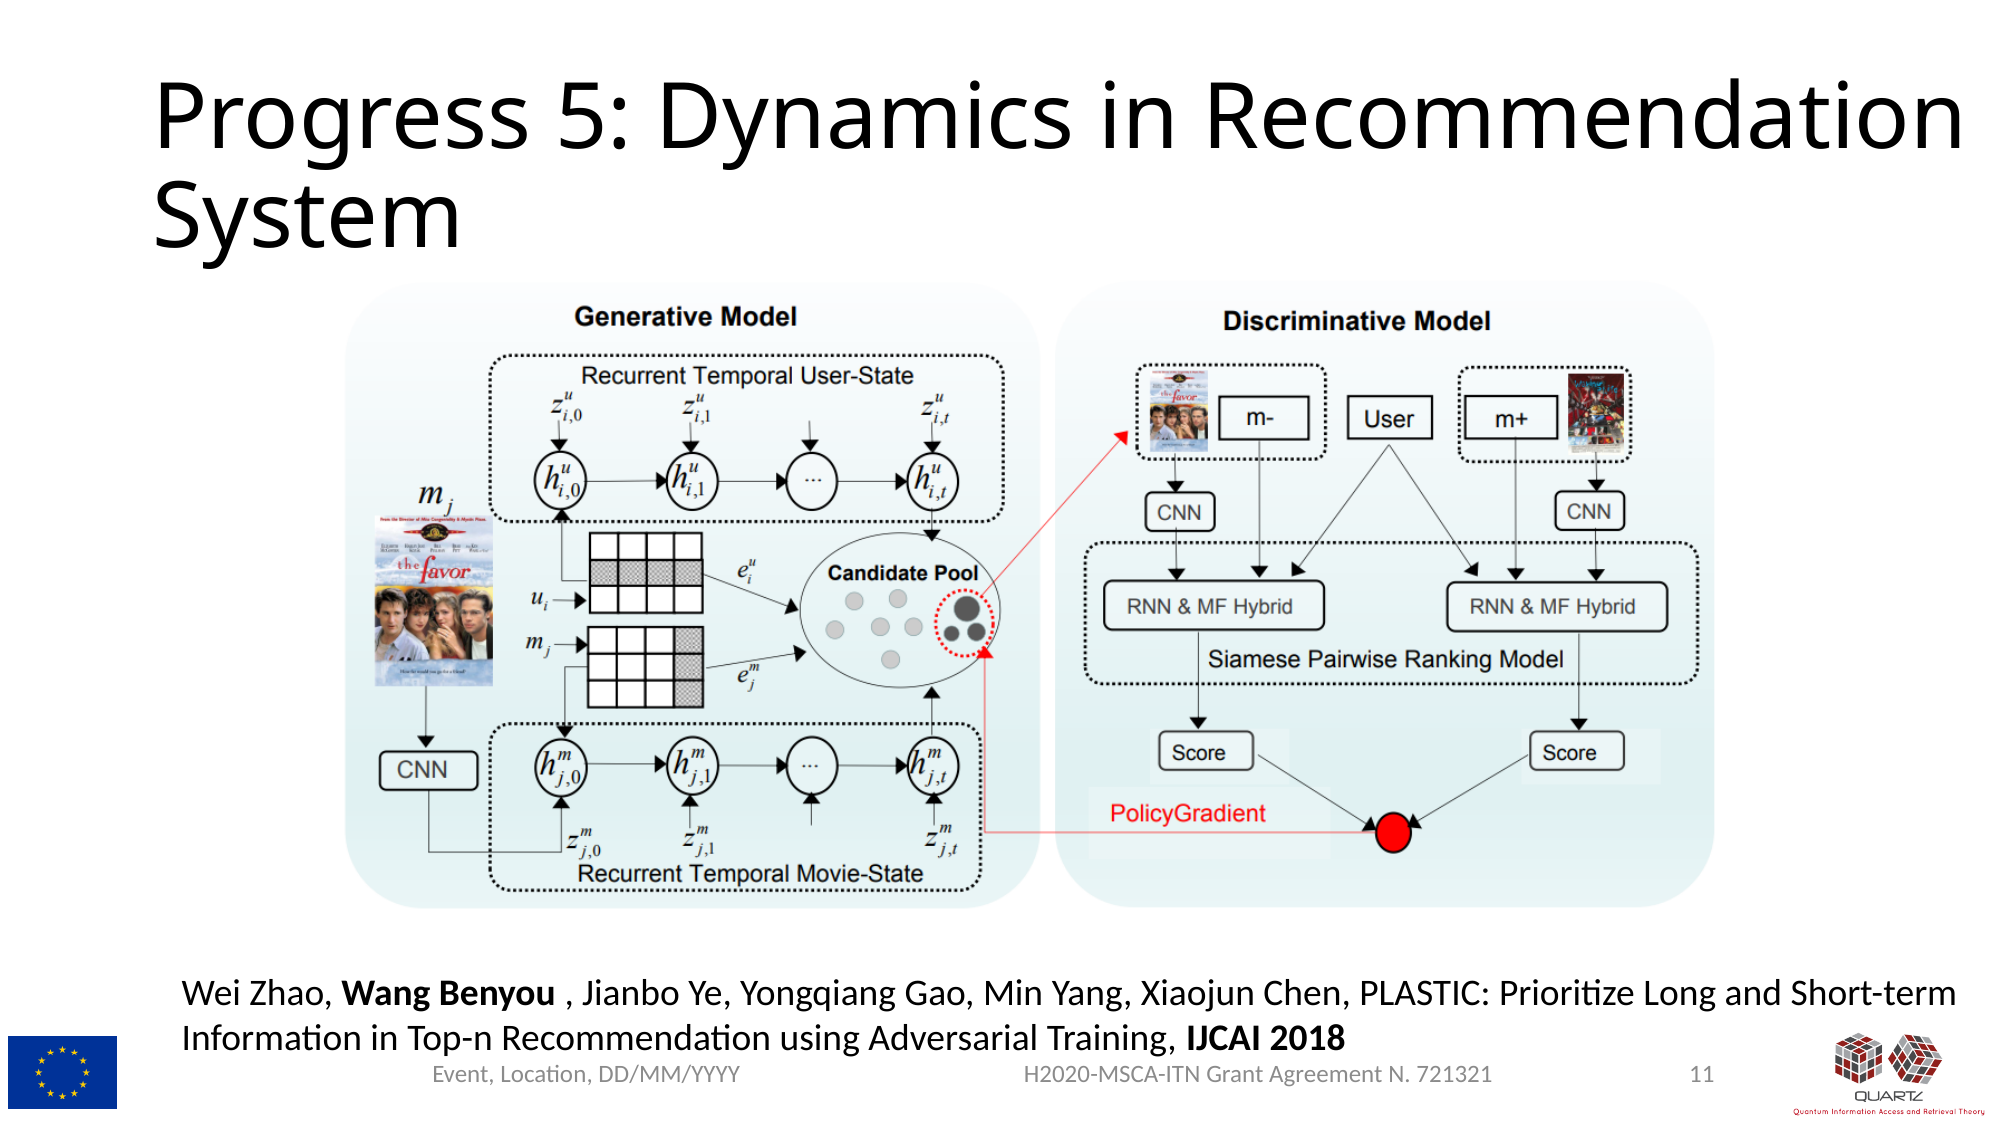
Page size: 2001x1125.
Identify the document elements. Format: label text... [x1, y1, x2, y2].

picture [8, 1036, 117, 1109]
picture [1791, 1065, 1986, 1118]
text_box Wei Zhao, Wang Benyou , Jianbo Ye, Yongqiang Gao, Min Yang, Xiaojun Chen, PLASTIC: Prioritize Long and Short-term Information in Top-n Recommendation using Adversarial Training, IJCAI 2018 [166, 960, 2000, 1065]
footer H2020-MSCA-ITN Grant Agreement N. 721321 [991, 1065, 1527, 1103]
slide_number Event, Location, DD/MM/YYYY [253, 1065, 920, 1103]
slide_number 10 [1664, 1065, 1740, 1103]
title Progress 5: Dynamics in Recommendation System [137, 59, 2000, 278]
picture [261, 252, 1740, 913]
